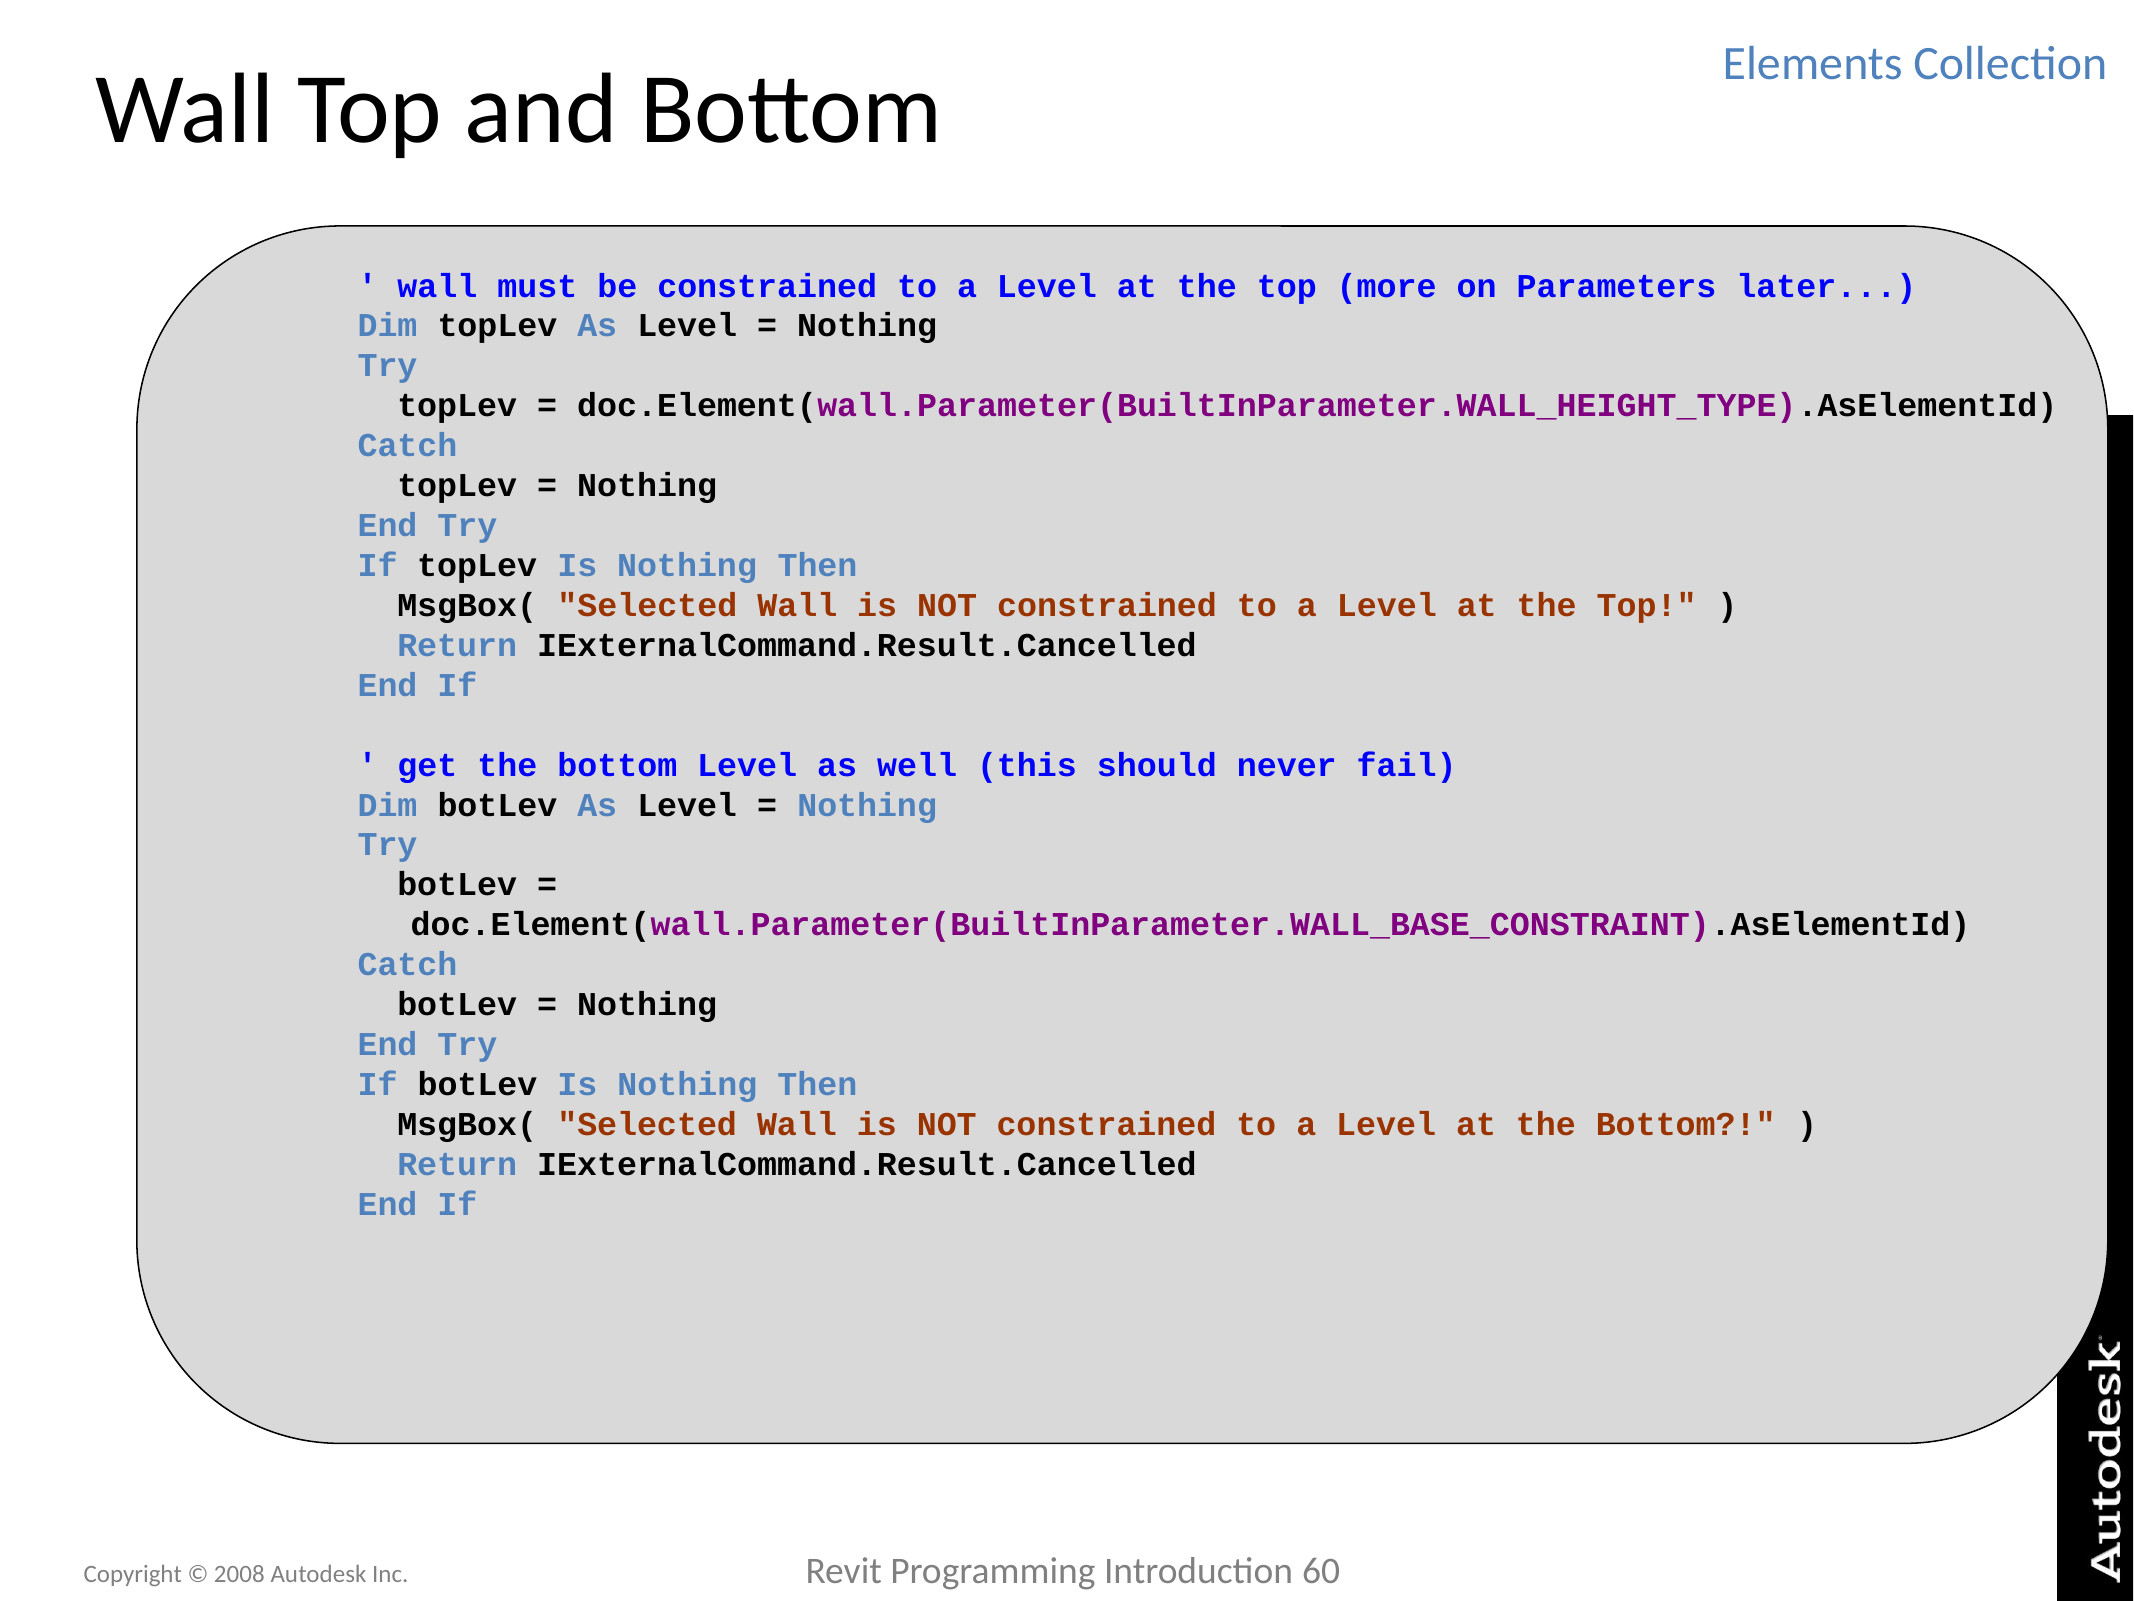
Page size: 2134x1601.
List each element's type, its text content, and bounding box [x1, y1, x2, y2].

text_box [1924, 226, 2005, 252]
picture [2057, 1495, 2134, 1601]
title Wall Top and Bottom [74, 31, 1924, 252]
list ' wall must be constrained to a Level at the top (more on Parameters later...) Dim topLev As Level = Nothing Try topLev = doc.Element(wall.Parameter(BuiltInParameter.WALL_HEIGHT_TYPE).AsElementId) Catch topLev = Nothing End Try If topLev Is Nothing Then MsgBox( "Selected Wall is NOT constrained to a Level at the Top!" ) Return IExternalCommand.Result.Cancelled End If ' get the bottom Level as well (this should never fail) Dim botLev As Level = Nothing Try botLev = doc.Element(wall.Parameter(BuiltInParameter.WALL_BASE_CONSTRAINT).AsElementId) Catch botLev = Nothing End Try If botLev Is Nothing Then MsgBox( "Selected Wall is NOT constrained to a Level at the Bottom?!" ) Return IExternalCommand.Result.Cancelled End If [74, 252, 2134, 1495]
text_box Elements Collection [1637, 31, 2108, 90]
